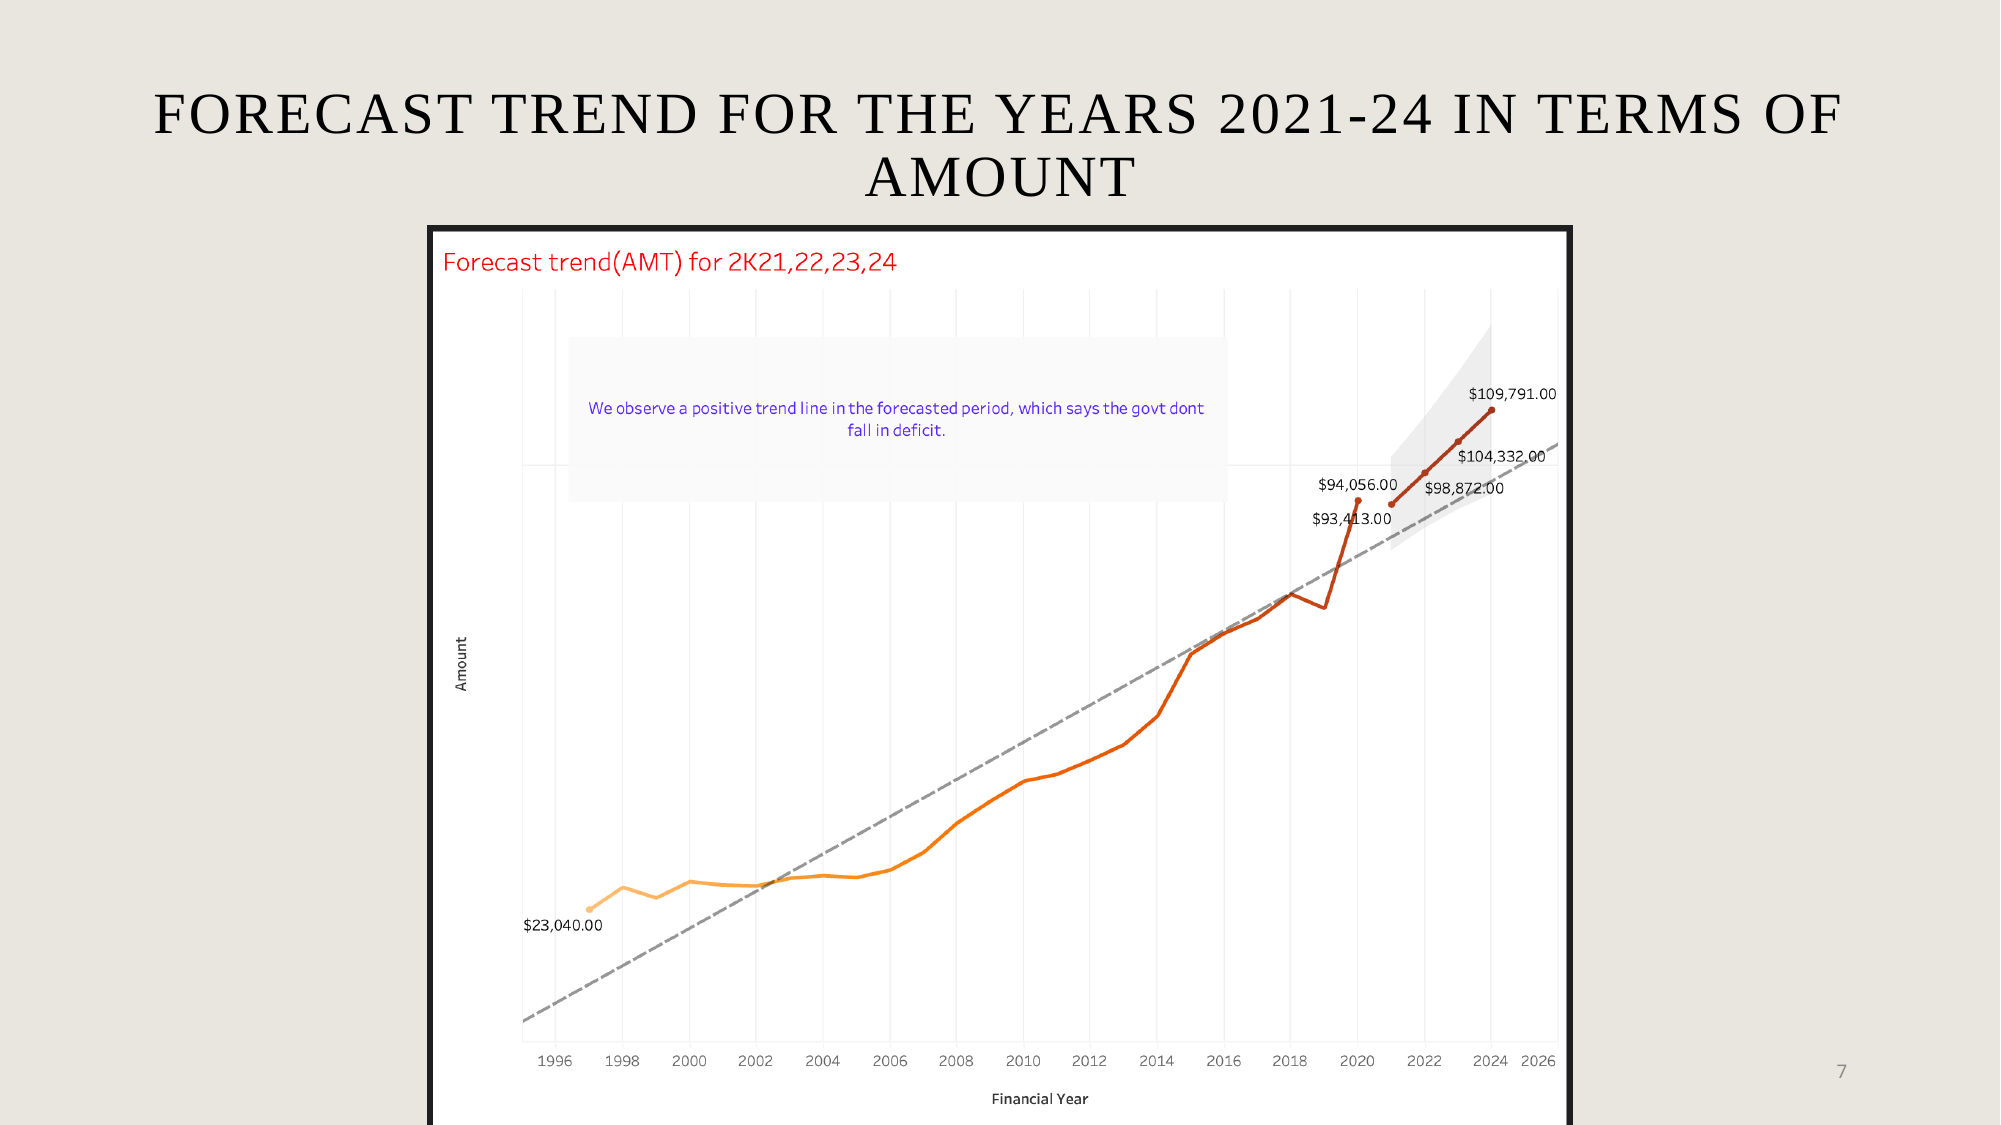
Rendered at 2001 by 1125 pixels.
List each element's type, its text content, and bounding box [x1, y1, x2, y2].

title Forecast trend for the years 2021-24 in terms of amount [137, 37, 1863, 255]
picture [427, 225, 1573, 1125]
slide_number 7 [1573, 1042, 1863, 1103]
